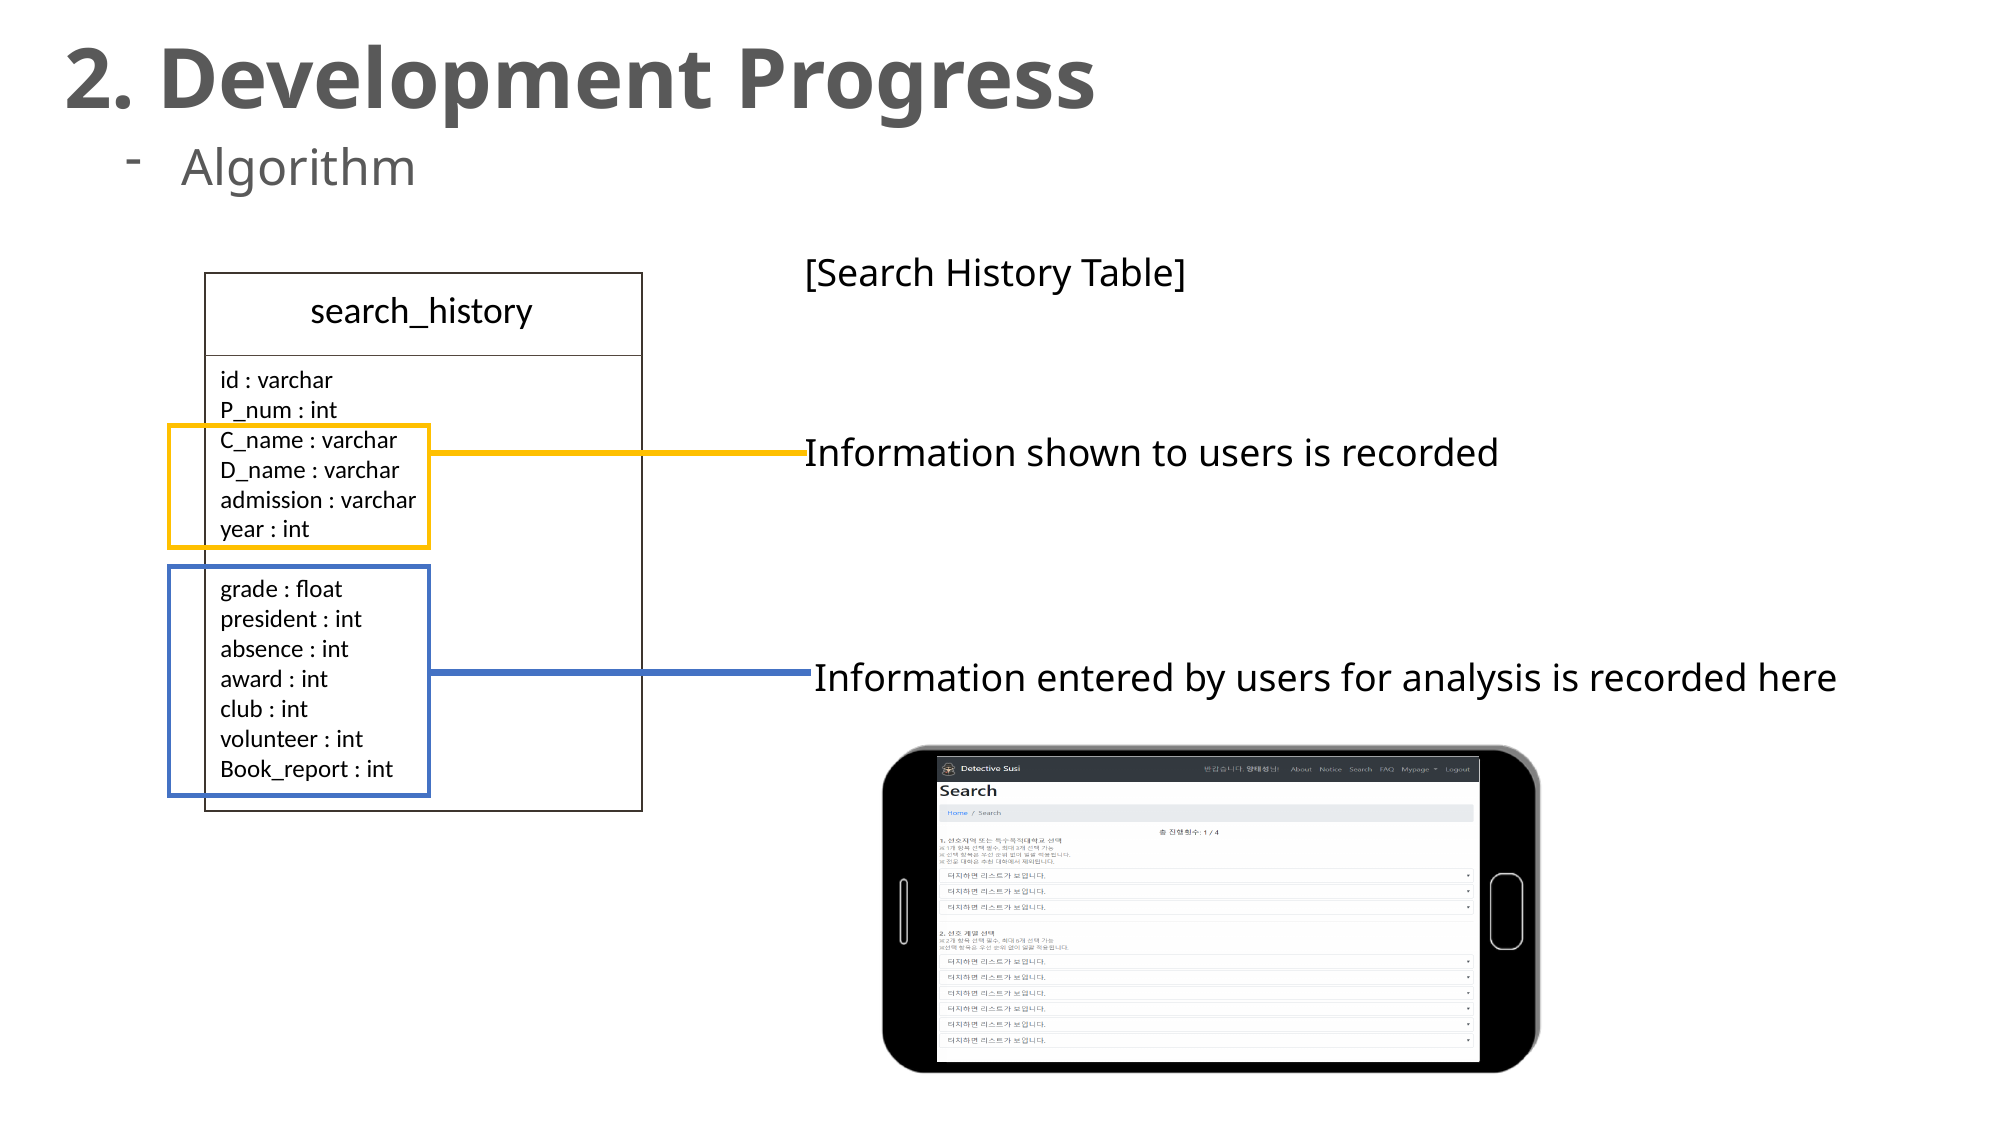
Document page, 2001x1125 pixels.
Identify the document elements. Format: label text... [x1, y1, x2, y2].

text_box [433, 456, 643, 669]
text_box [Search History Table] Information shown to users is recorded Information entered by users for analysis is recorded here [789, 241, 1854, 751]
text_box [168, 566, 430, 796]
text_box id : varchar P_num : int C_name : varchar D_name : varchar admission : varchar year : int grade : float president : int absence : int award : int club : int volunteer : int Book_report : int [205, 357, 433, 450]
text_box id : varchar P_num : int C_name : varchar D_name : varchar admission : varchar year : int grade : float president : int absence : int award : int club : int volunteer : int Book_report : int [205, 456, 433, 669]
text_box [204, 676, 643, 812]
text_box [204, 272, 643, 450]
picture [841, 544, 1575, 1125]
text_box [168, 424, 430, 548]
text_box Algorithm [110, 127, 2000, 203]
text_box search_history [295, 278, 549, 339]
text_box 2. Development Progress [49, 17, 1178, 133]
